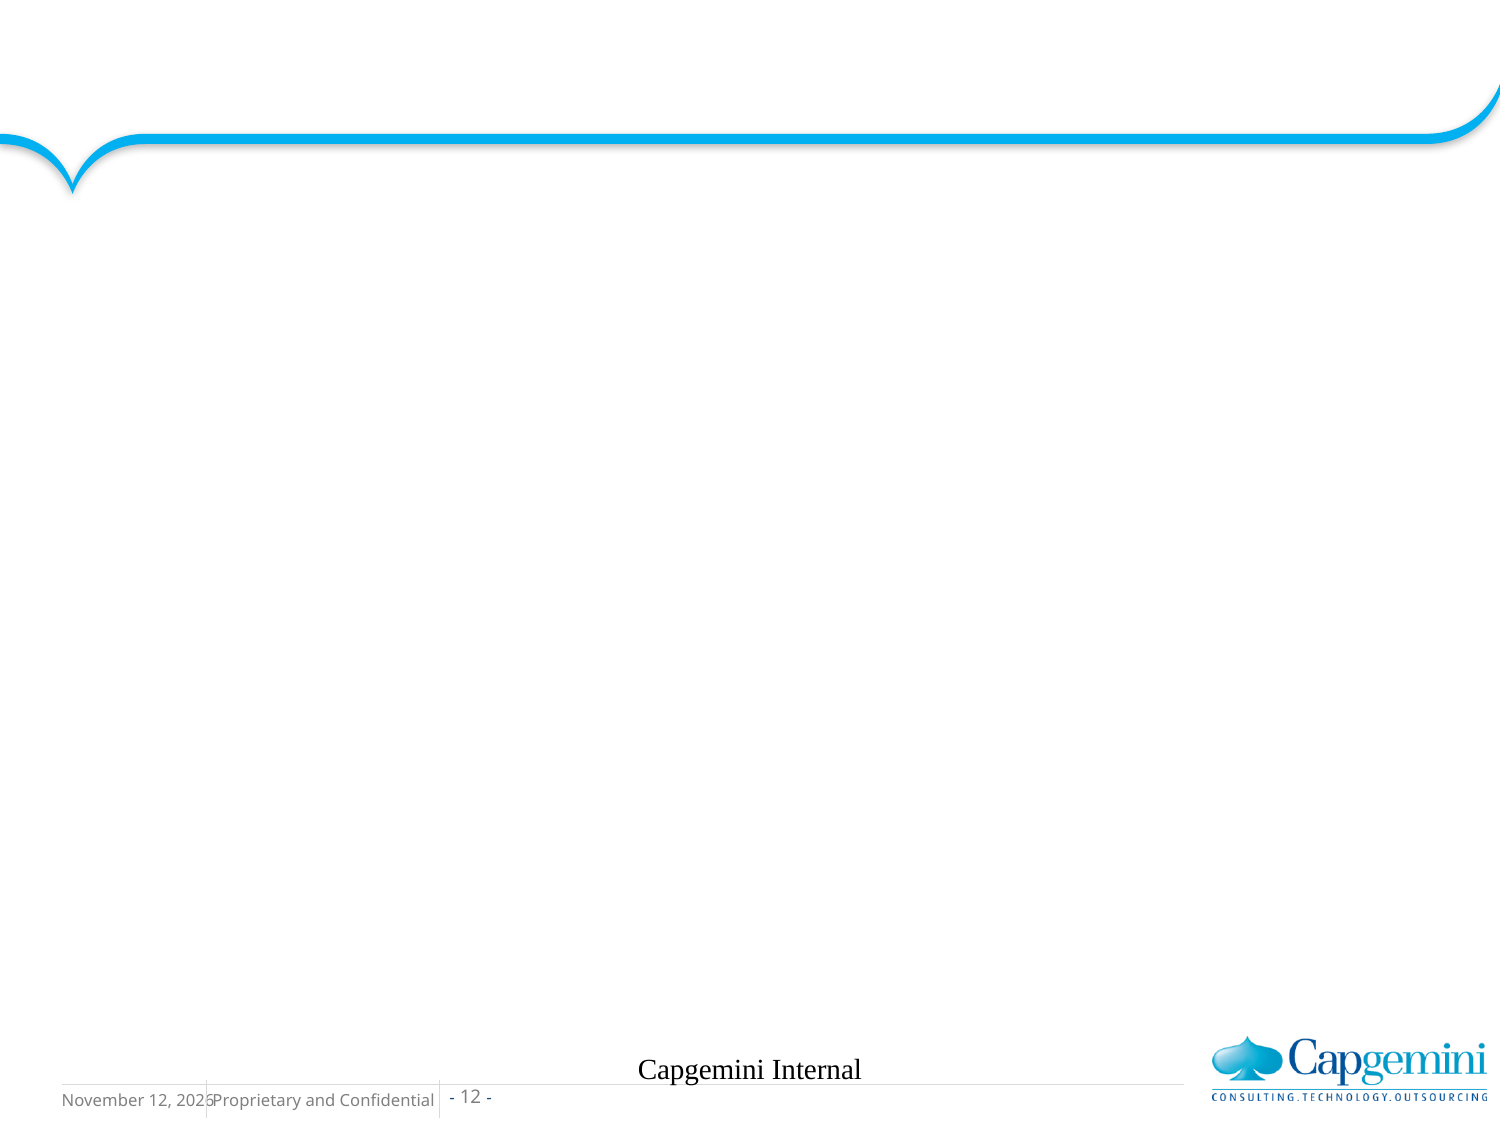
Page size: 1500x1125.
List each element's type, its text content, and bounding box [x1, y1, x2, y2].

picture [1212, 1036, 1487, 1101]
footer Capgemini Internal [512, 1042, 988, 1103]
